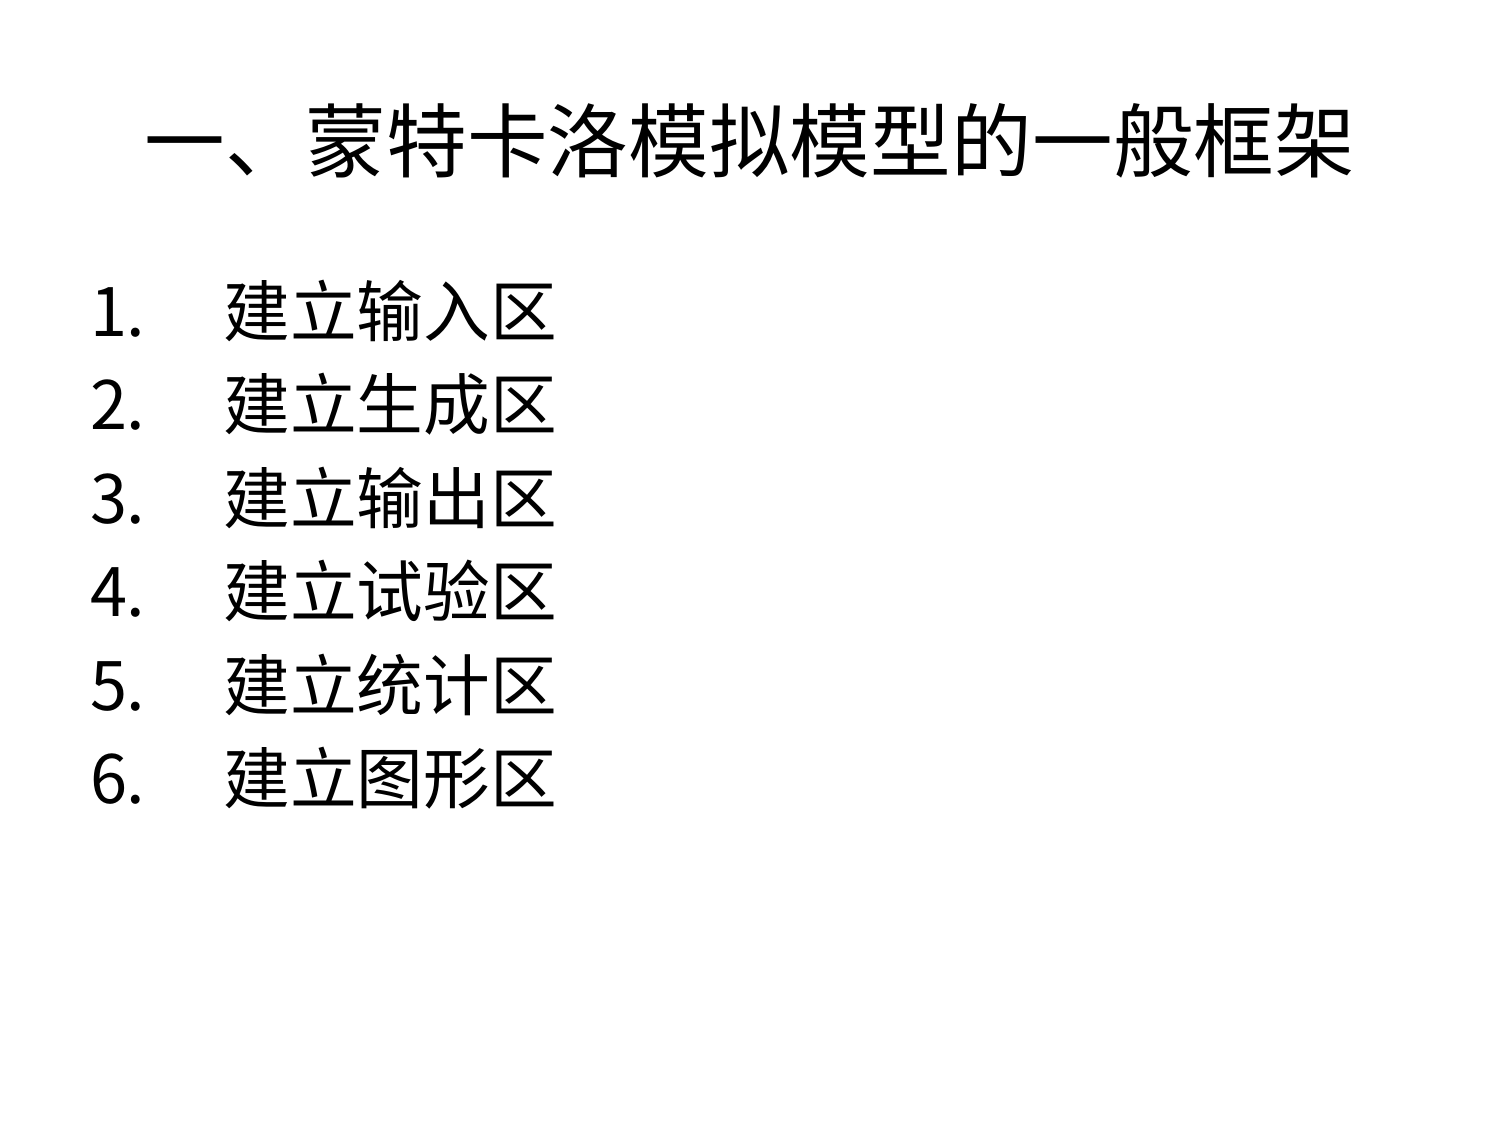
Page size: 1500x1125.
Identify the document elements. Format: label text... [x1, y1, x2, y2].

list 建立输入区 建立生成区 建立输出区 建立试验区 建立统计区 建立图形区 [75, 262, 1425, 1005]
title 一、蒙特卡洛模拟模型的一般框架 [75, 45, 1425, 233]
